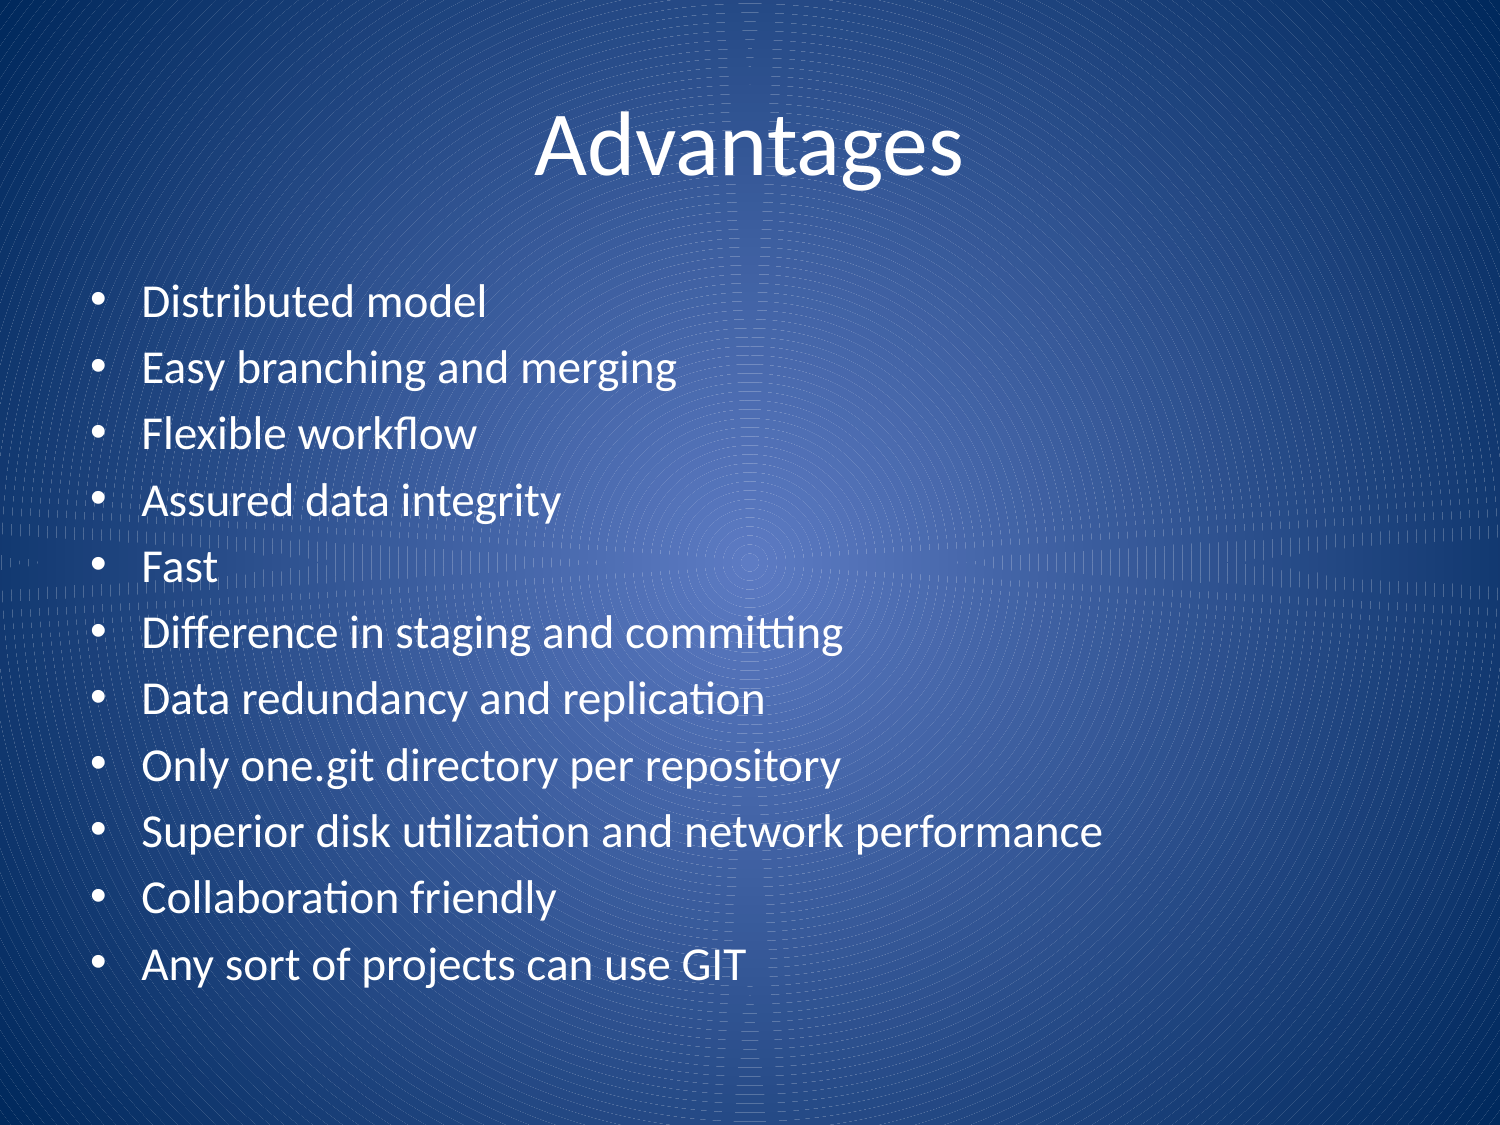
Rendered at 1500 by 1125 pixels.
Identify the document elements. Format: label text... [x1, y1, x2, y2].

title Advantages [75, 45, 1425, 233]
list Distributed model Easy branching and merging Flexible workflow Assured data integrity Fast Difference in staging and committing Data redundancy and replication Only one.git directory per repository Superior disk utilization and network performance Collaboration friendly Any sort of projects can use GIT [75, 262, 1425, 1005]
